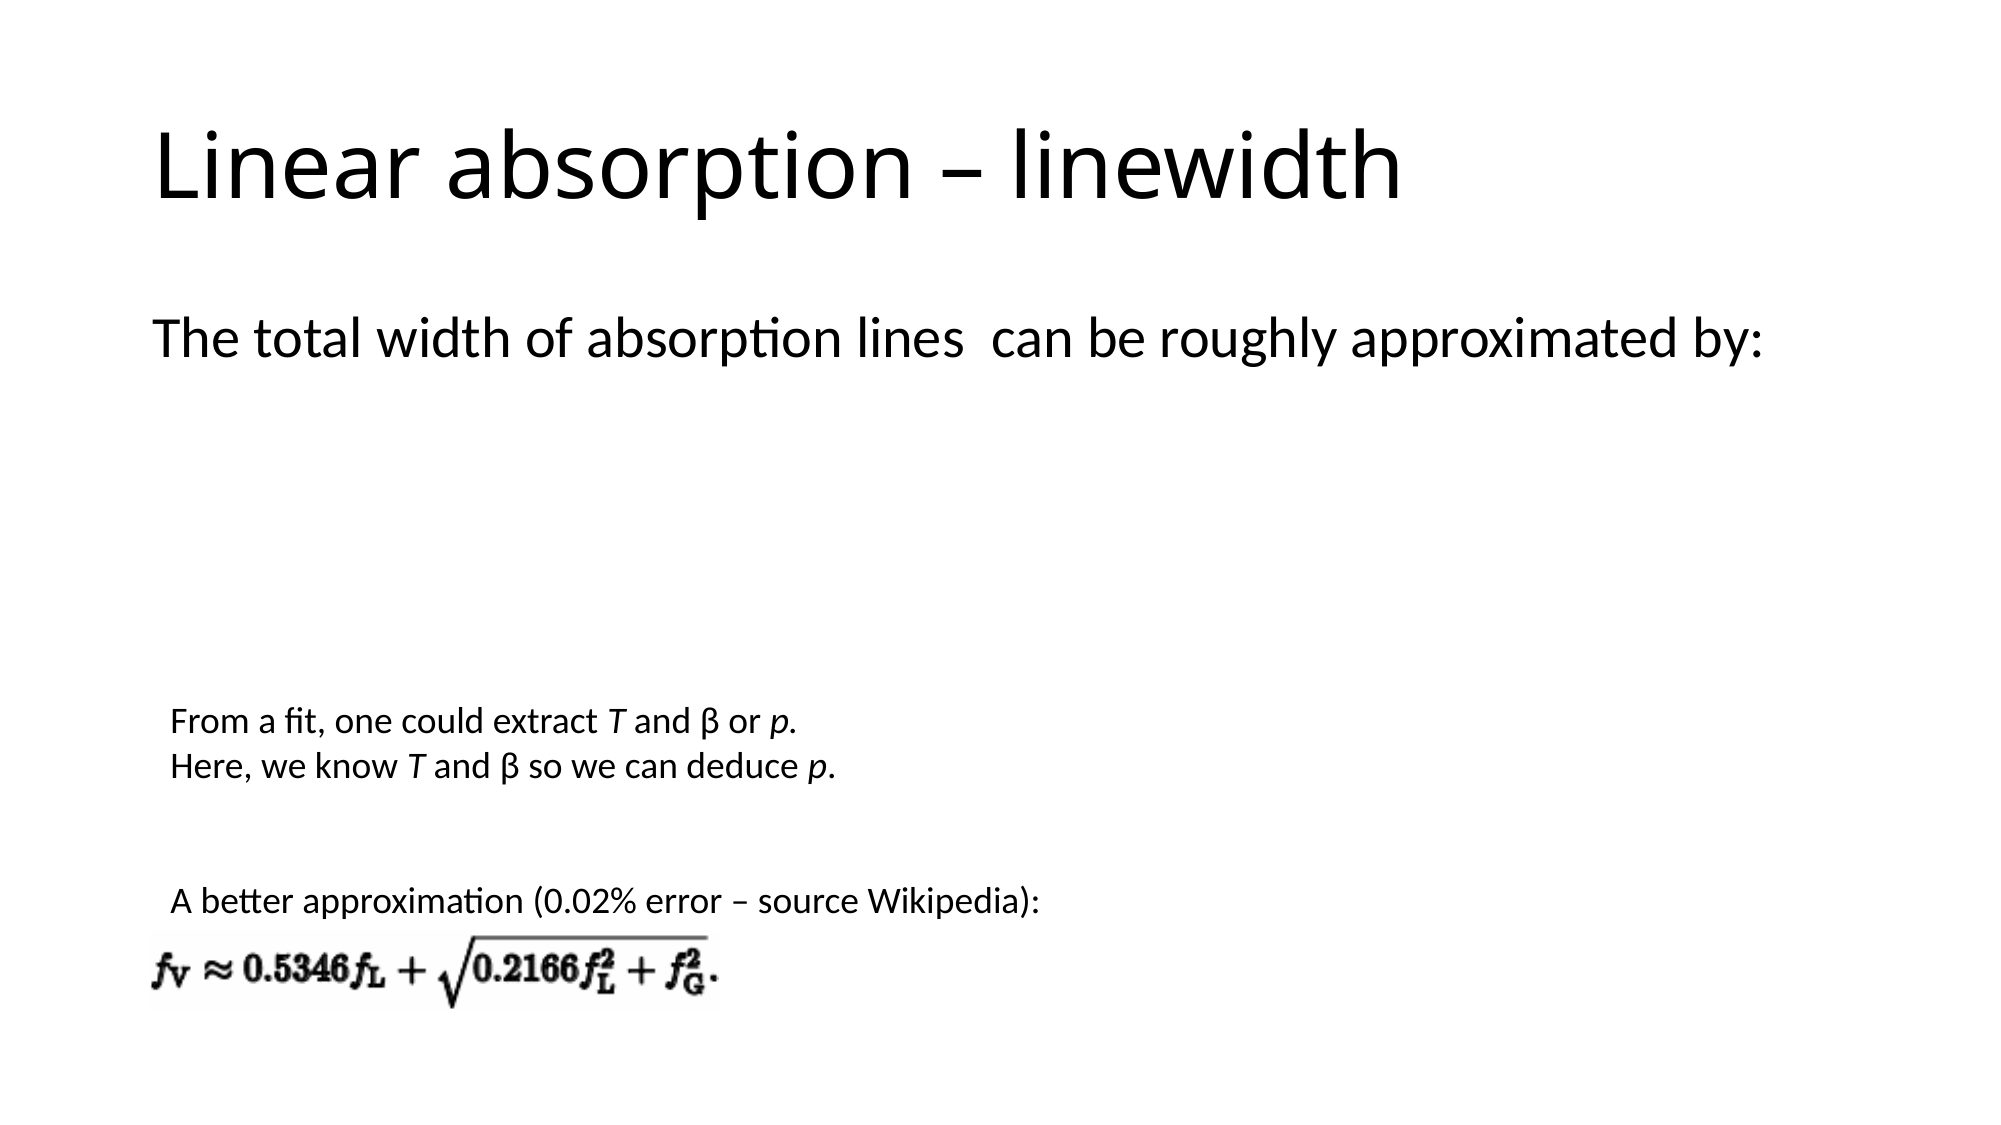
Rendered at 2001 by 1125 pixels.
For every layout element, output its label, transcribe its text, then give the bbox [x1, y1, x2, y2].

text_box From a fit, one could extract T and β or p. Here, we know T and β so we can deduce p. A better approximation (0.02% error – source Wikipedia): [155, 688, 1057, 929]
title Linear absorption – linewidth [137, 59, 1863, 278]
picture [149, 930, 719, 1011]
